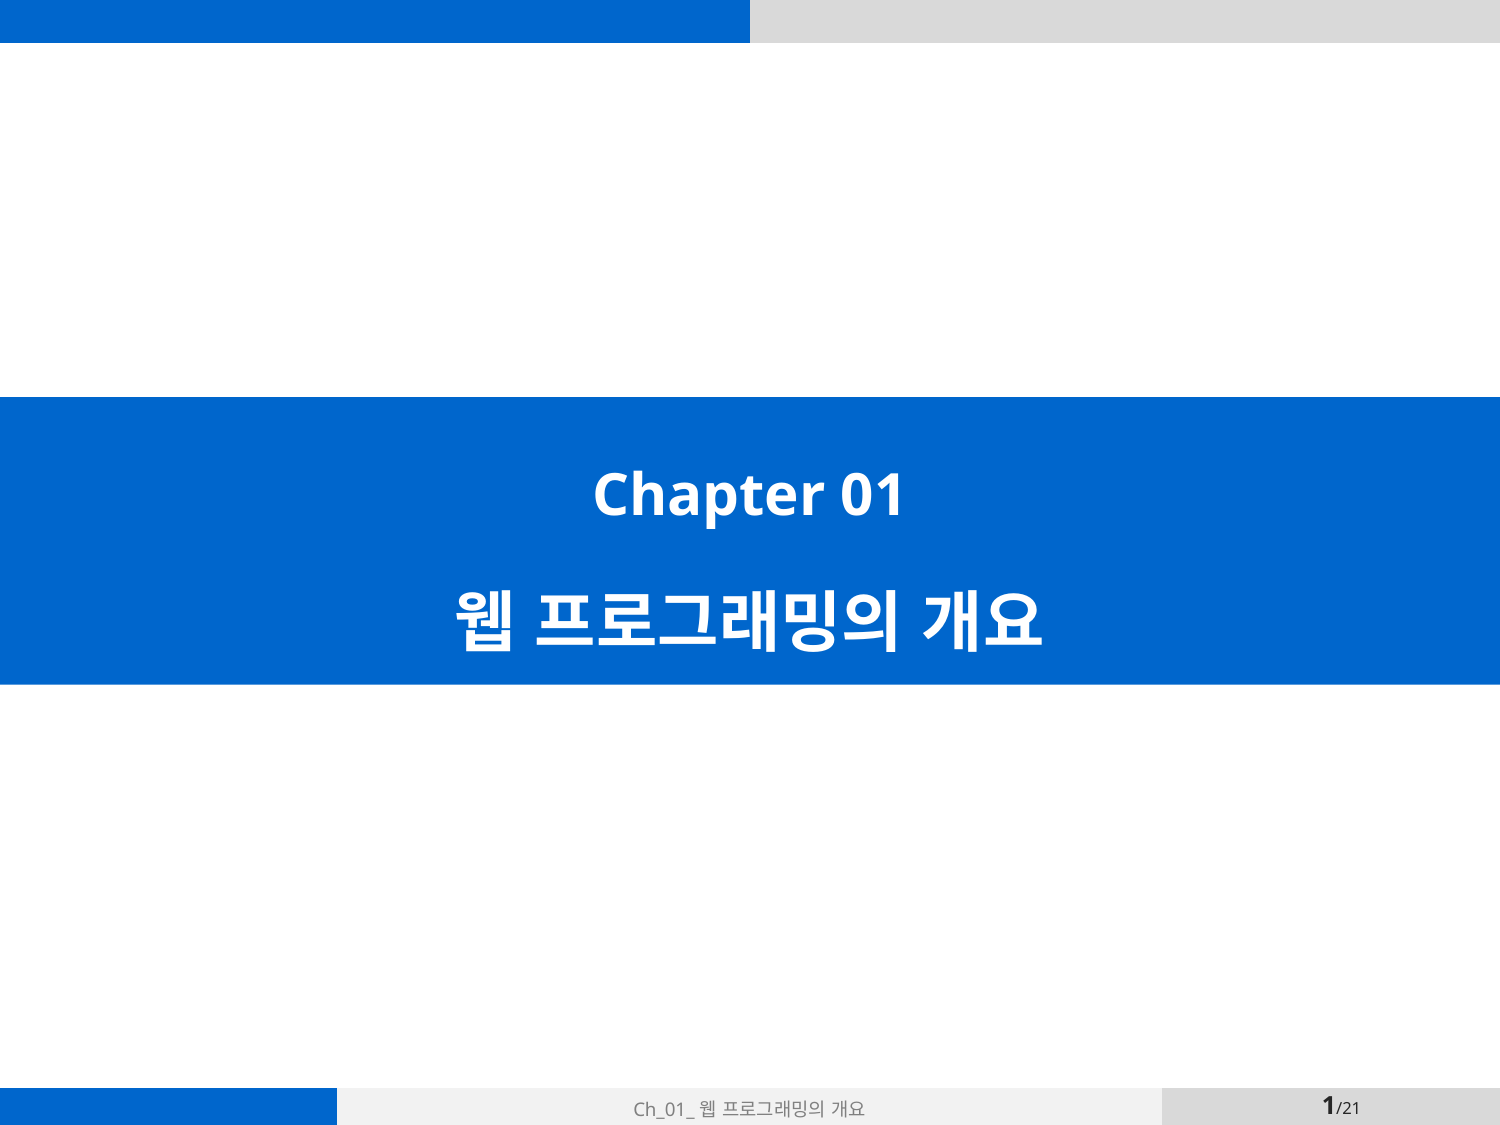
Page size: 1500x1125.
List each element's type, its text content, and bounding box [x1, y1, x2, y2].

subtitle Chapter 01 웹 프로그래밍의 개요 [0, 396, 1500, 685]
